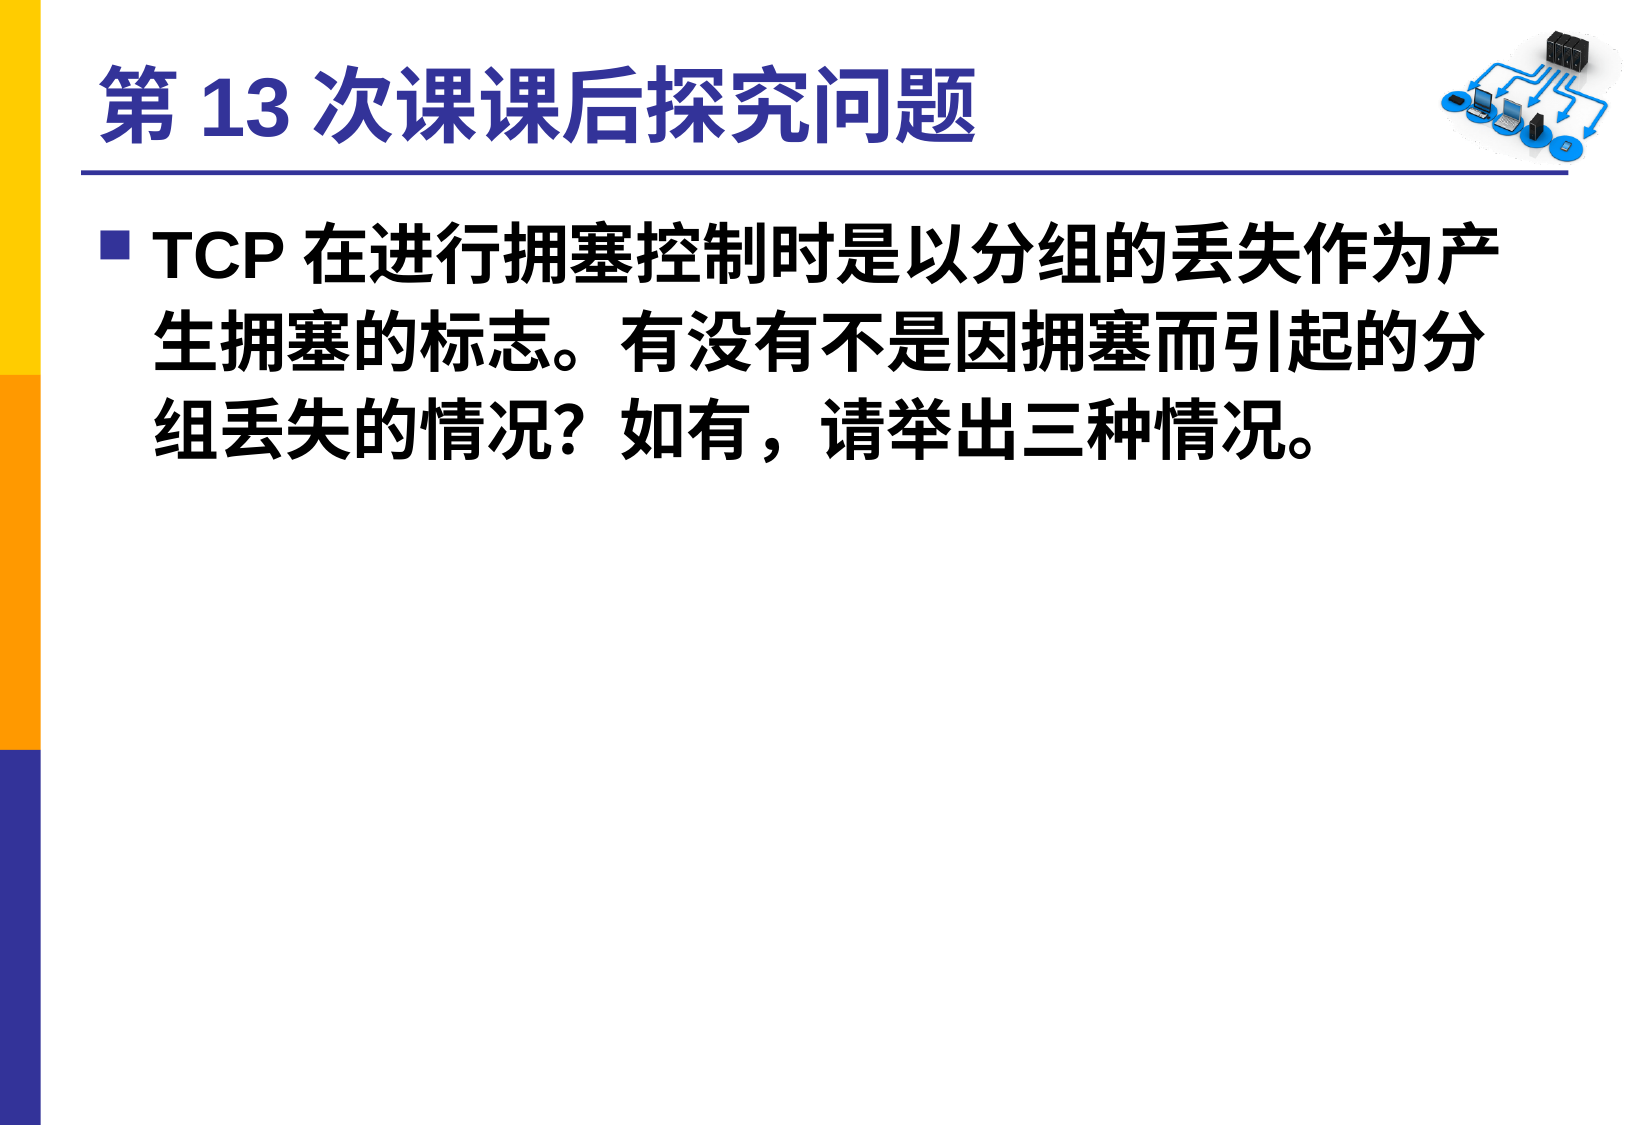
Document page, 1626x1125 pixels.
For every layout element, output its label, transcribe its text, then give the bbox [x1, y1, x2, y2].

picture [1438, 30, 1624, 165]
list TCP在进行拥塞控制时是以分组的丢失作为产生拥塞的标志。有没有不是因拥塞而引起的分组丢失的情况？如有，请举出三种情况。 [81, 196, 1569, 1006]
title 第13次课课后探究问题 [81, 30, 1569, 161]
